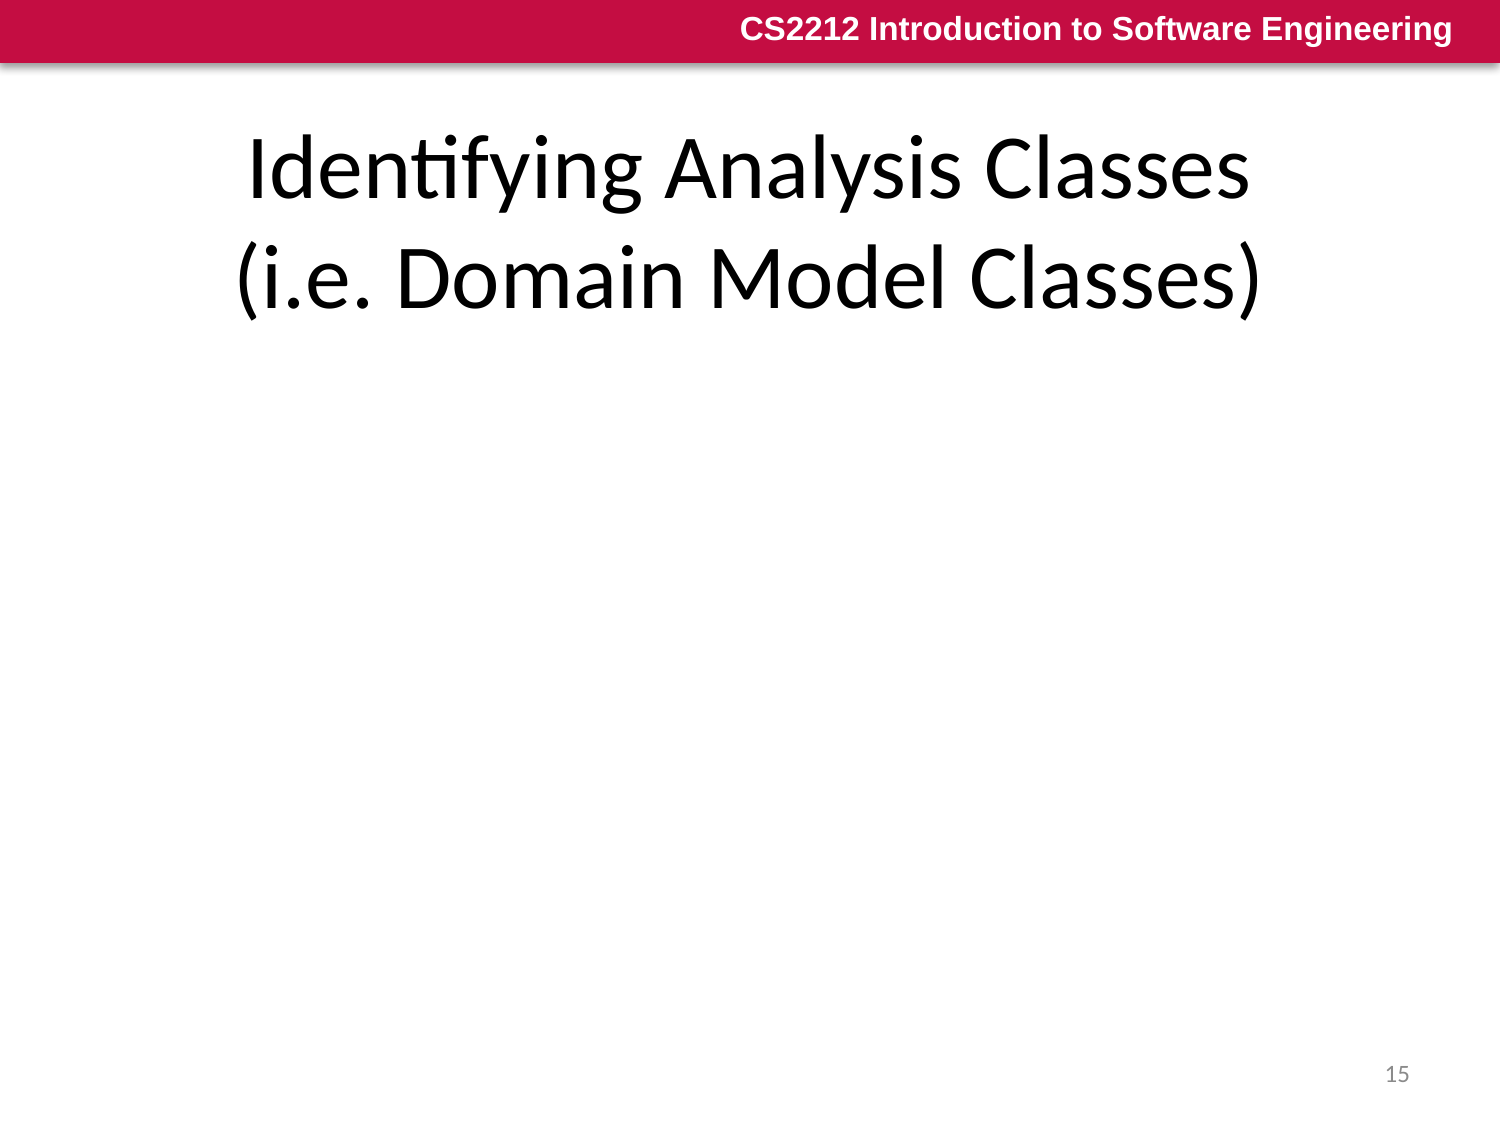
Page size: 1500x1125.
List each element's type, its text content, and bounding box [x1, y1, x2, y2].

picture [0, 0, 1500, 63]
slide_number 15 [1074, 1042, 1425, 1103]
title Identifying Analysis Classes (i.e. Domain Model Classes) [112, 99, 1388, 288]
